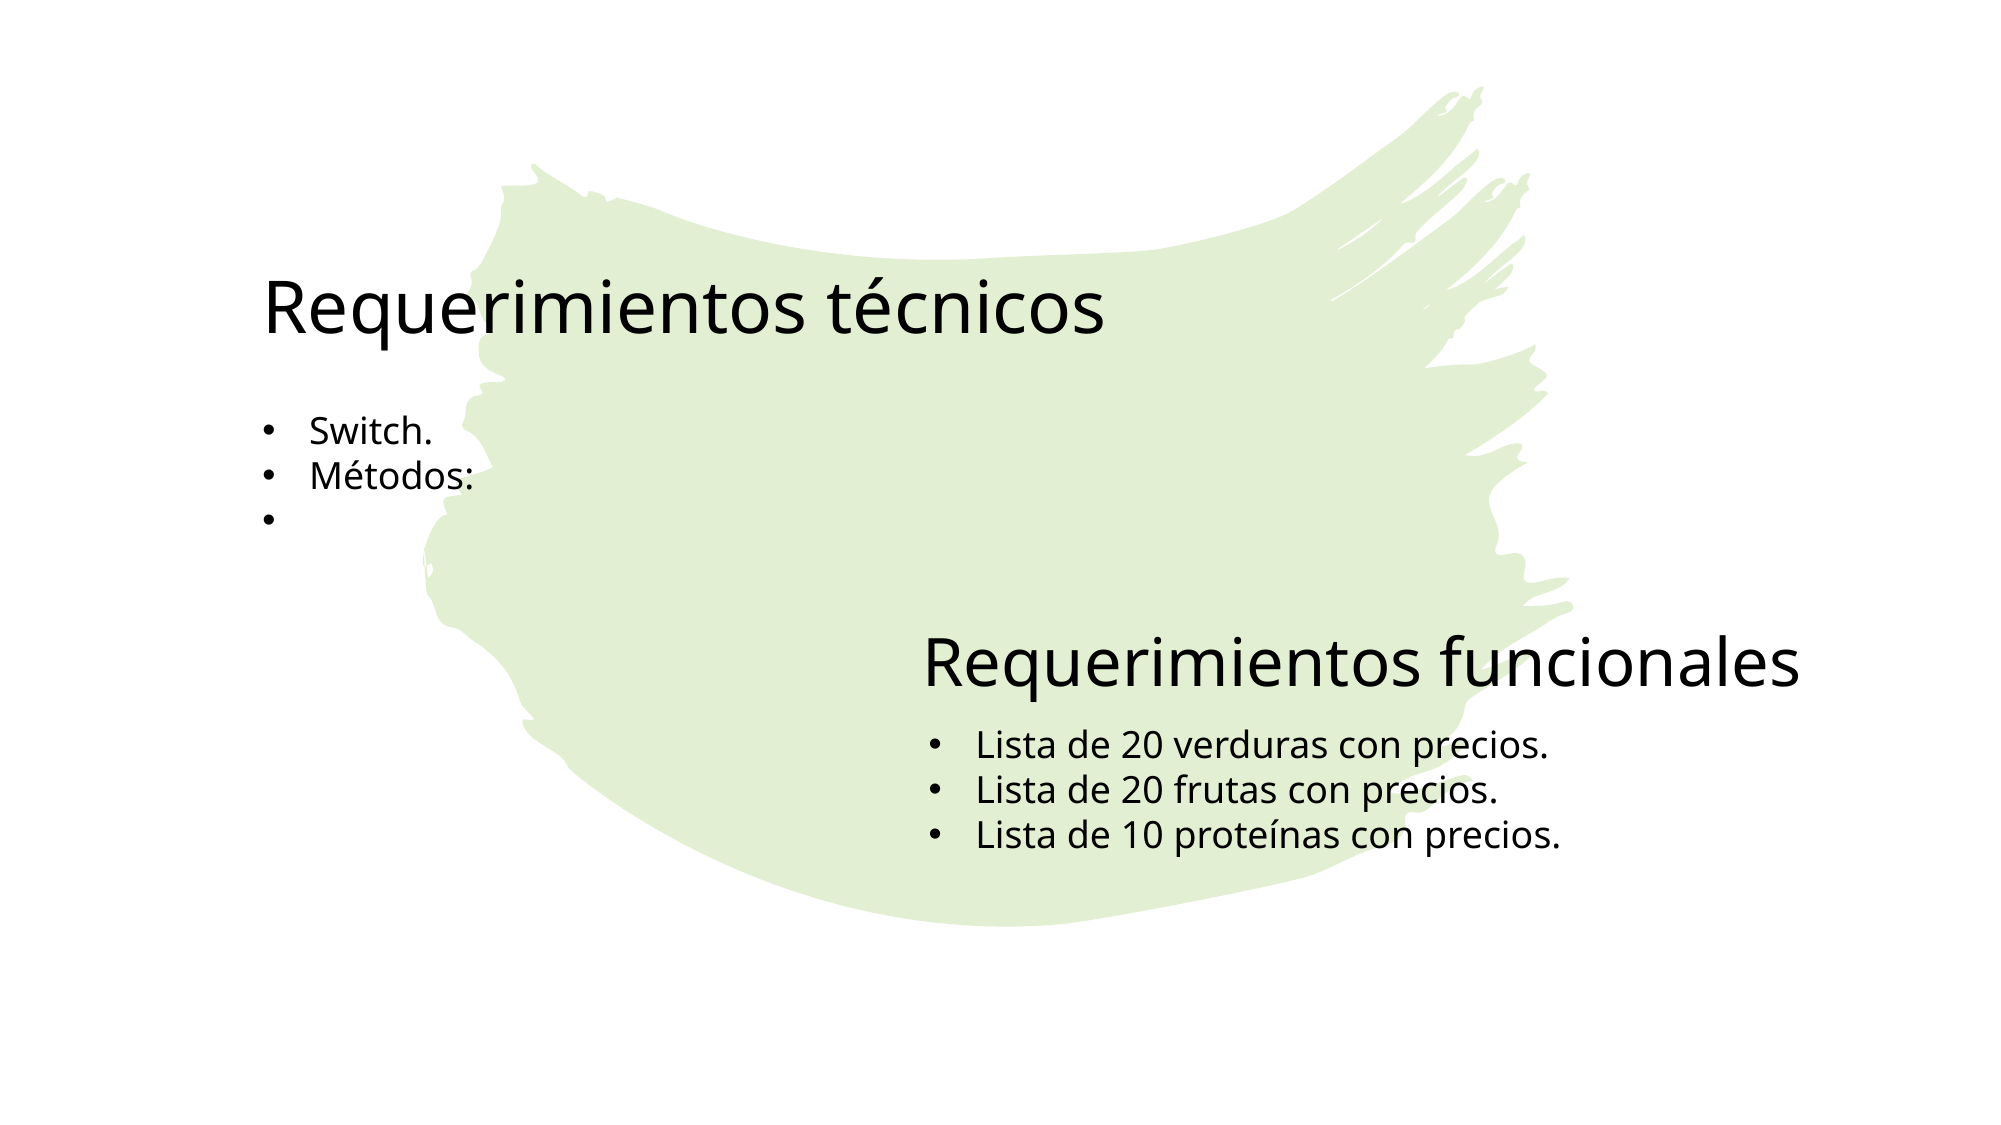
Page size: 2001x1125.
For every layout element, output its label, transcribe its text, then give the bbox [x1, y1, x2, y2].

text_box Requerimientos funcionales [907, 577, 1844, 709]
text_box Switch. Métodos: [247, 399, 1105, 550]
text_box Lista de 20 verduras con precios. Lista de 20 frutas con precios. Lista de 10 proteínas con precios. [913, 714, 1771, 864]
title Requerimientos técnicos [247, 226, 1184, 358]
